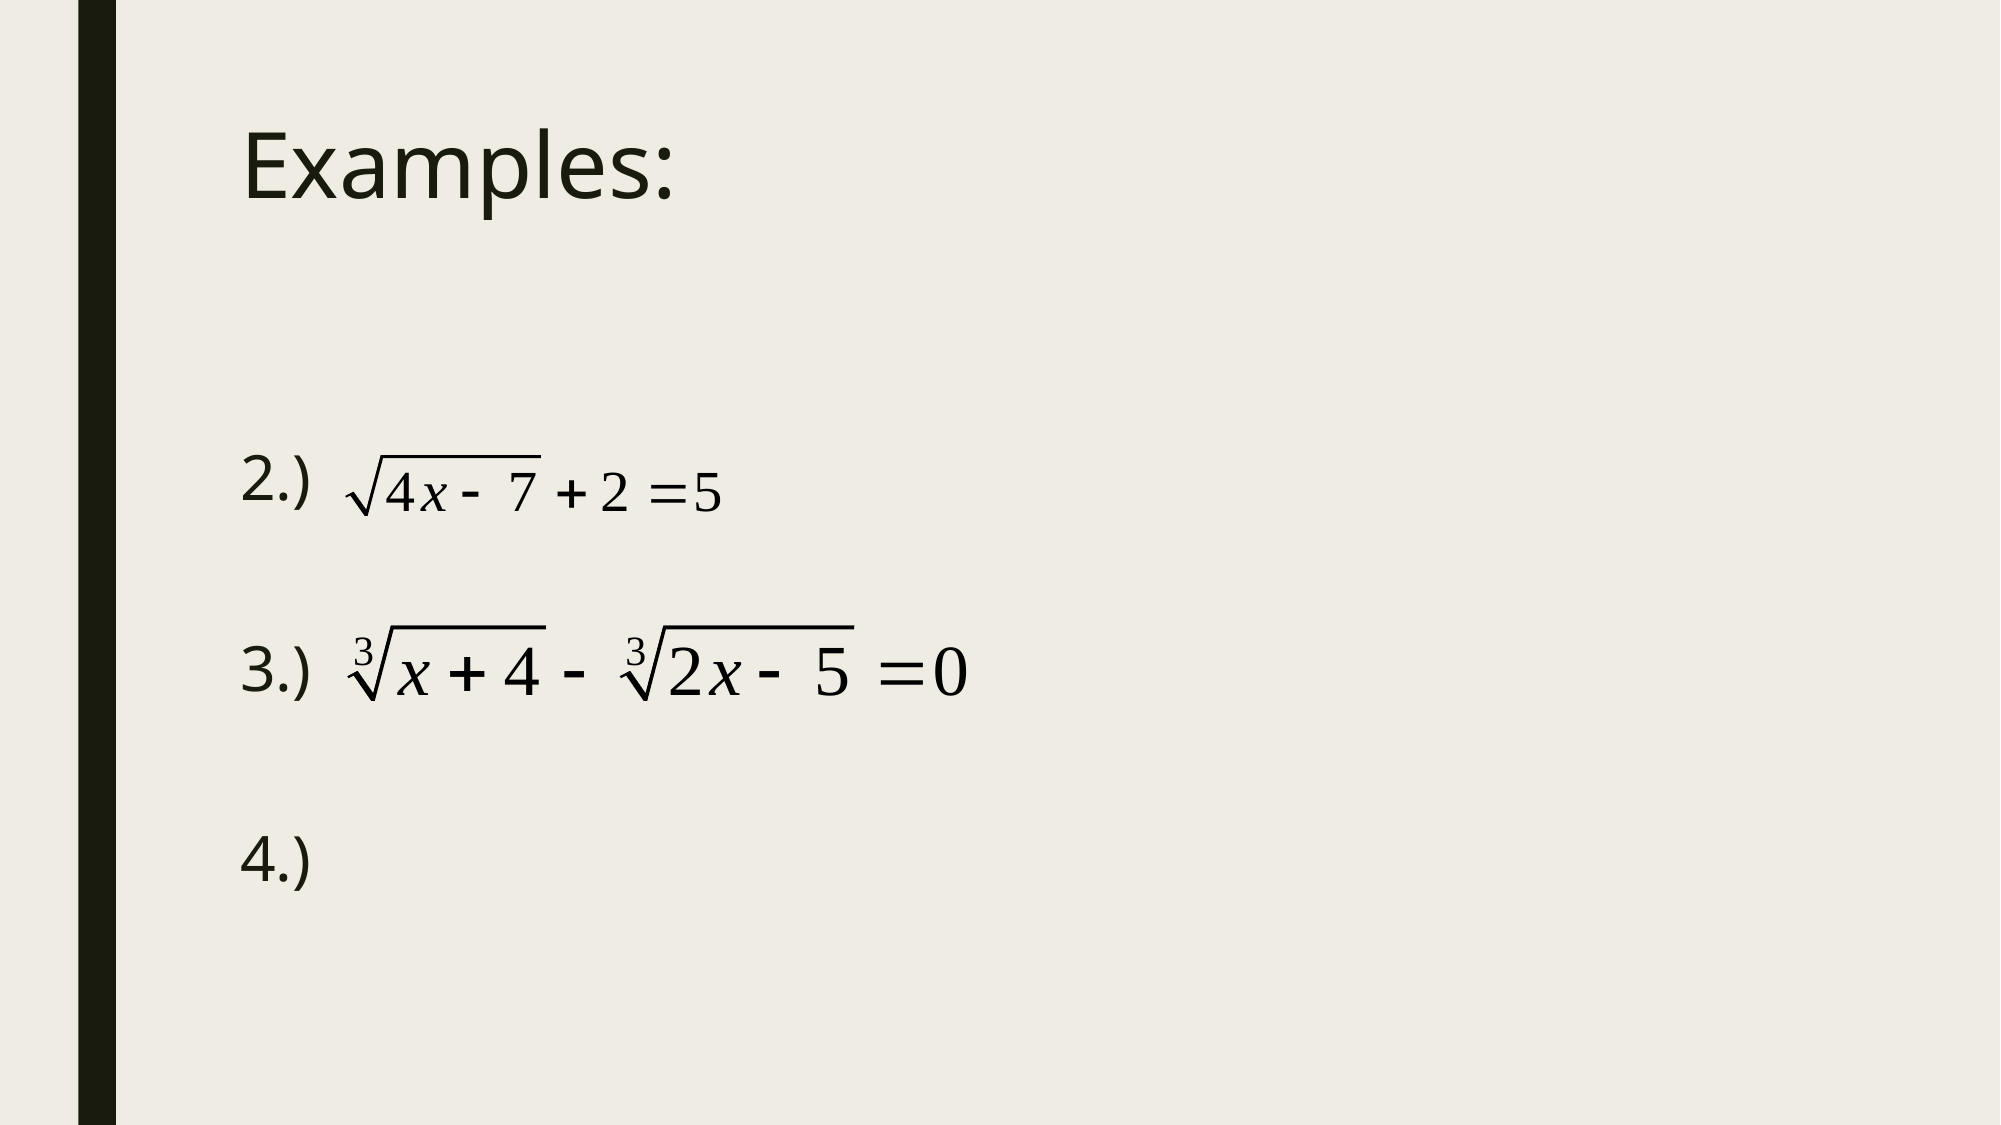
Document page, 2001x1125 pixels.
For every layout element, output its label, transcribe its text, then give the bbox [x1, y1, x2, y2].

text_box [335, 611, 983, 714]
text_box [335, 443, 732, 526]
title Examples: [225, 112, 1800, 357]
